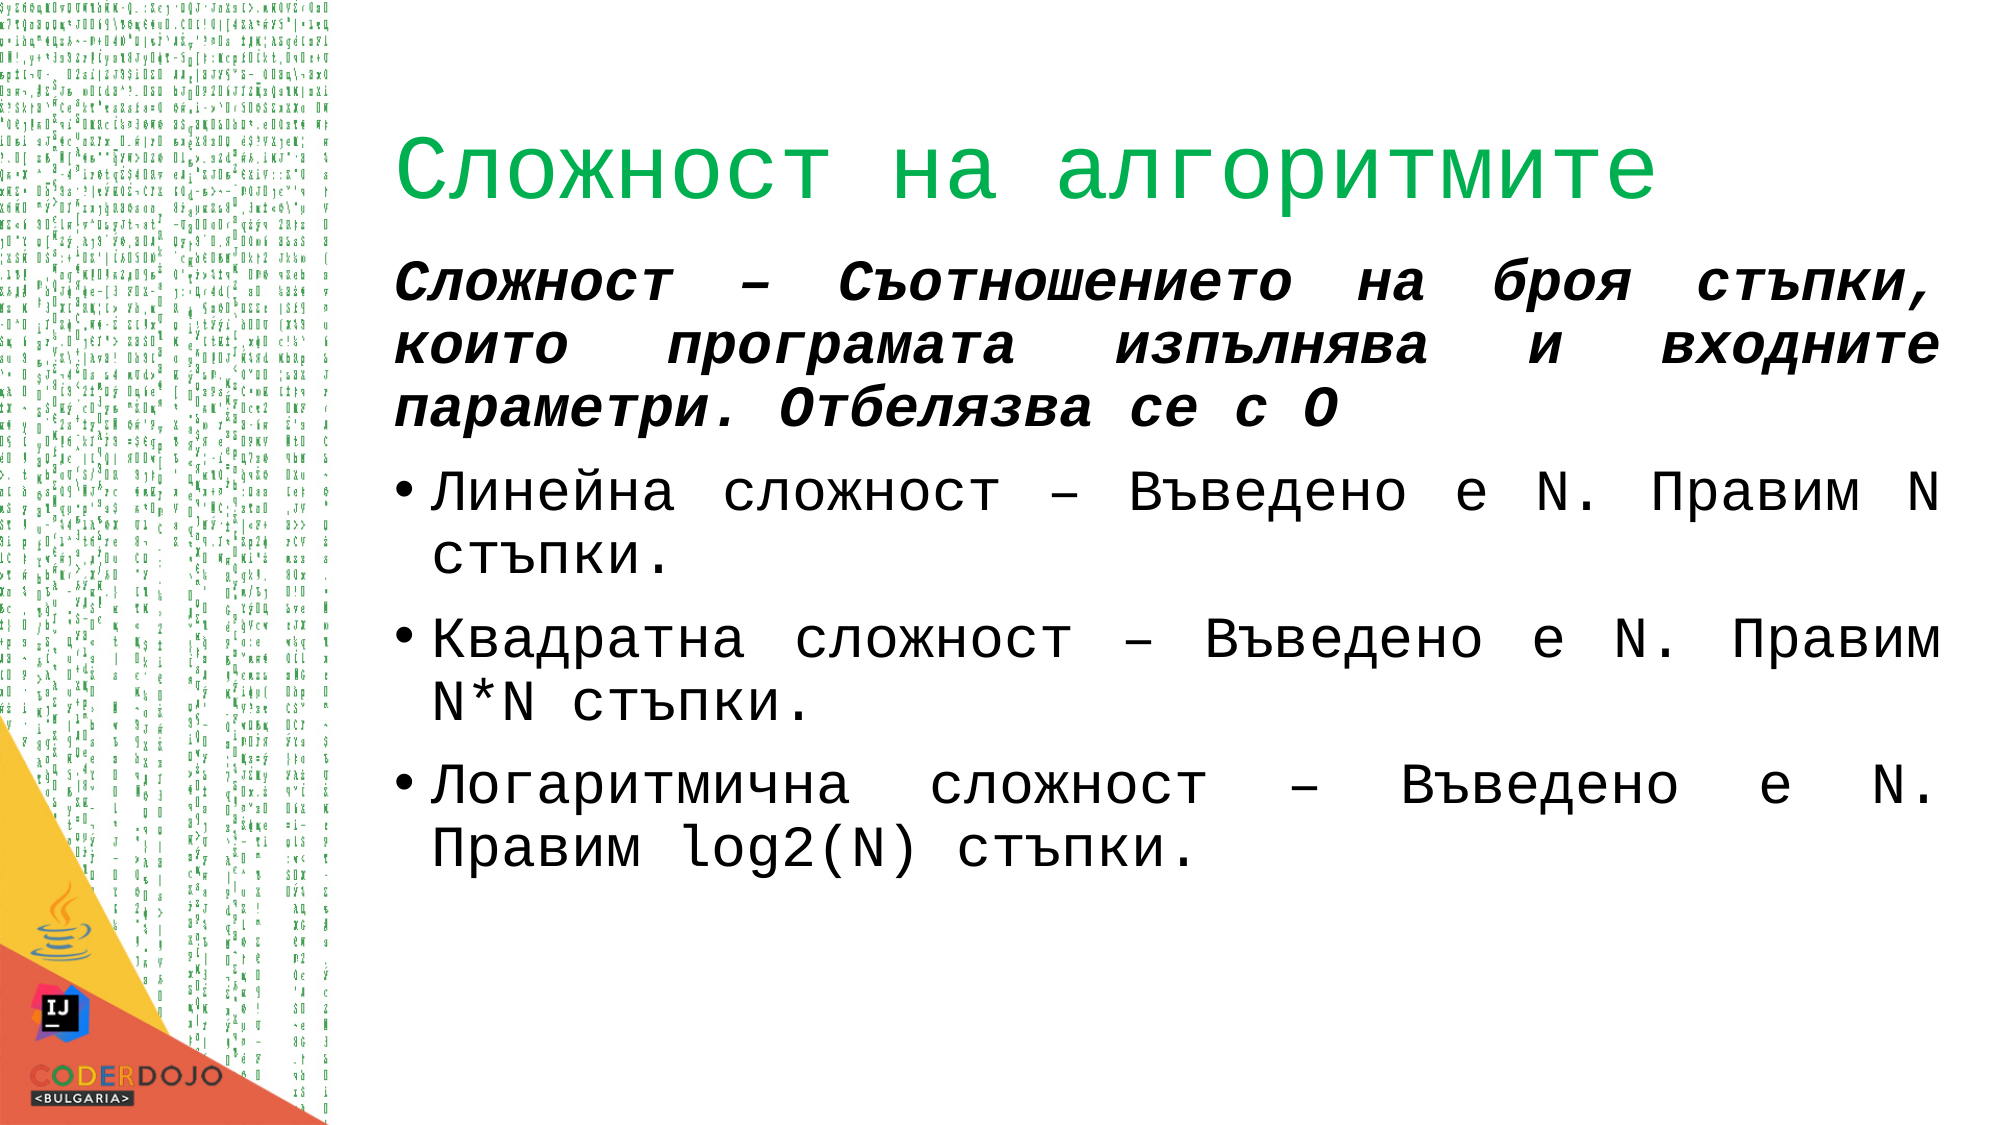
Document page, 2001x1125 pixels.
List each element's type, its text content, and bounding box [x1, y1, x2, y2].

title Сложност на алгоритмите [379, 59, 2000, 278]
picture [0, 0, 2001, 1125]
list Сложност – Съотношението на броя стъпки, които програмата изпълнява и входните параметри. Отбелязва се с O Линейна сложност – Въведено е N. Правим N стъпки. Квадратна сложност – Въведено е N. Правим N*N стъпки. Логаритмична сложност – Въведено е N. Правим log2(N) стъпки. [379, 242, 1957, 957]
